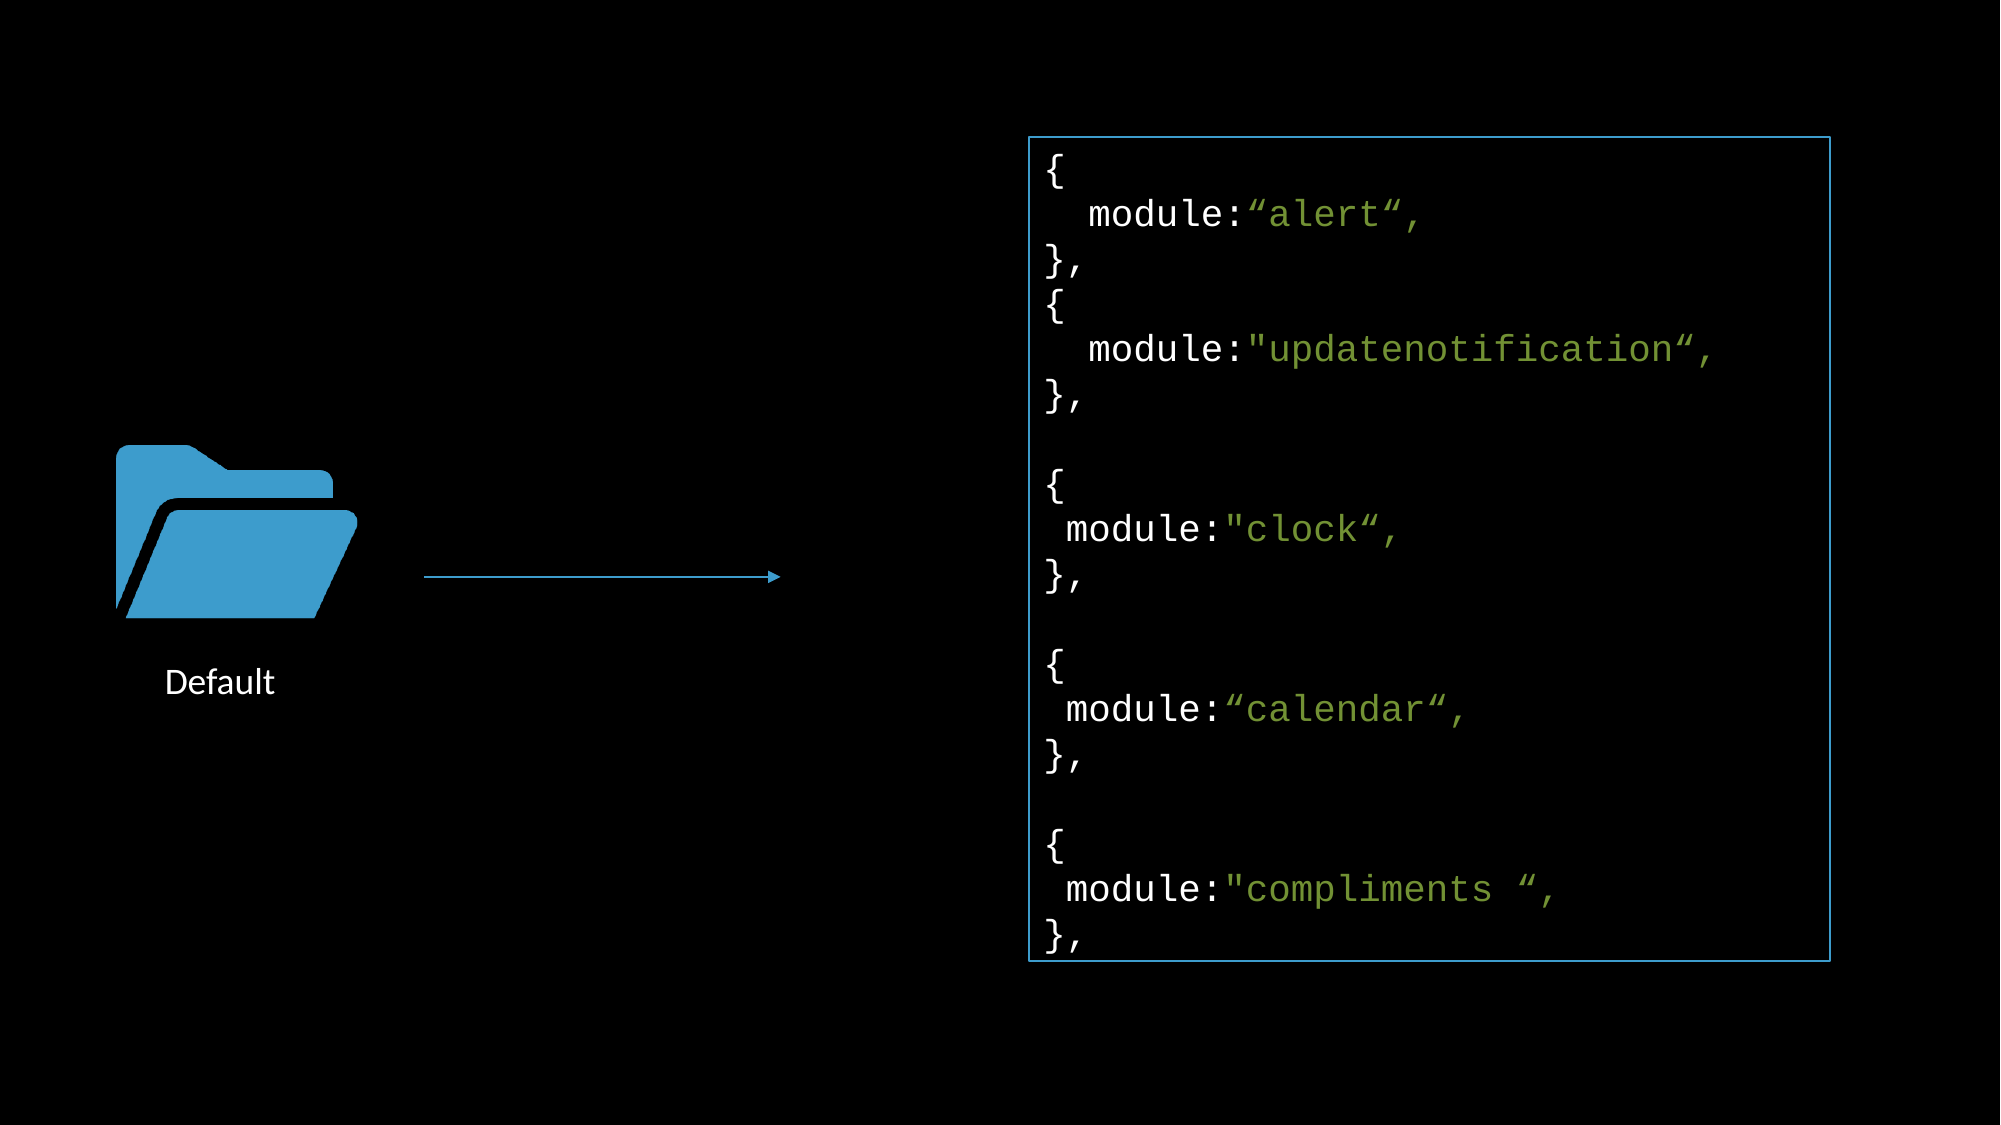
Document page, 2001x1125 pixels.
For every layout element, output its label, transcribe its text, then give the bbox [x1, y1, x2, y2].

text_box { module:“alert“, }, { module:"updatenotification“, }, { module:"clock“, }, { module:“calendar“, }, { module:"compliments “, }, [1028, 136, 1830, 962]
text_box Default [150, 649, 517, 710]
picture [88, 383, 385, 680]
